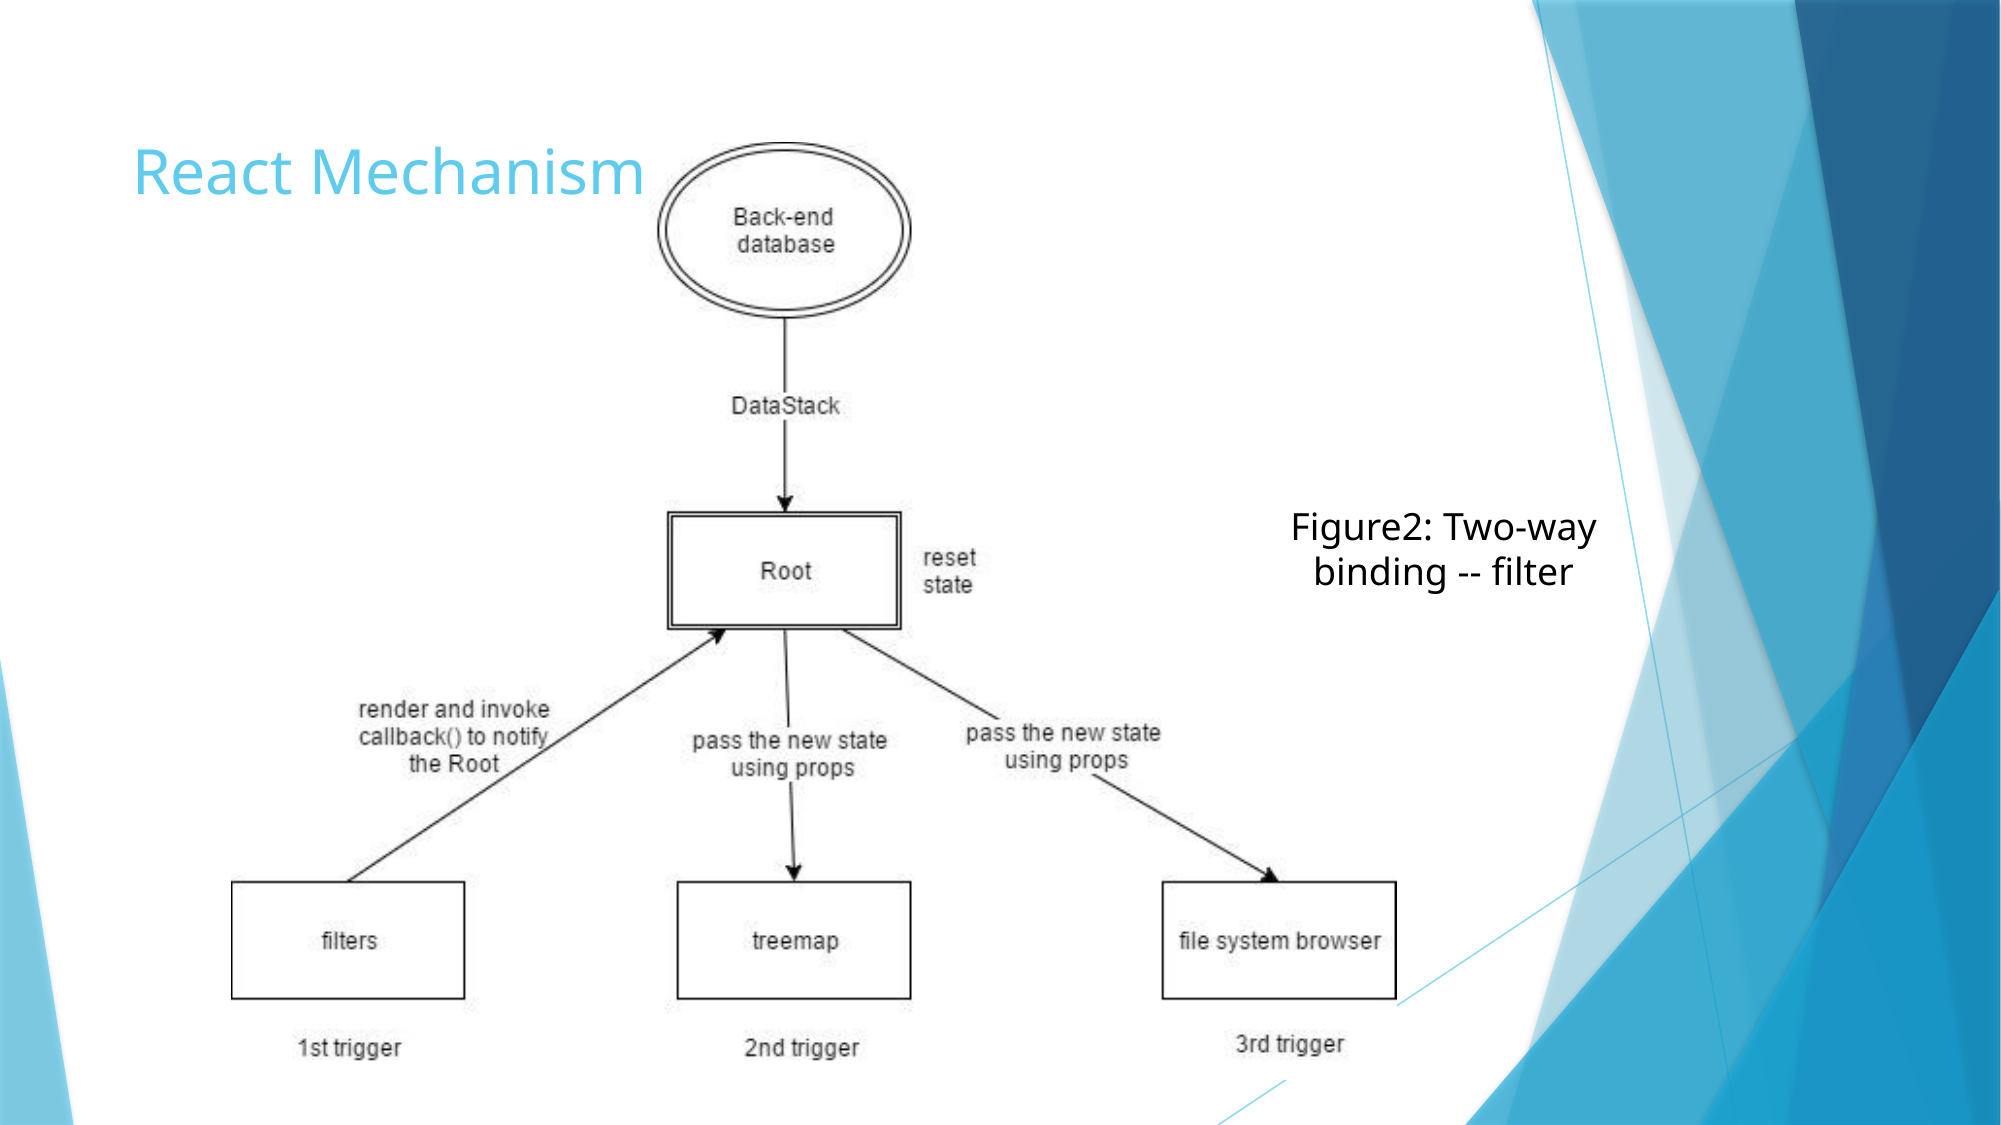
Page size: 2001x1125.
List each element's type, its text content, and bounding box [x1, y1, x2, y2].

text_box Figure2: Two-way binding -- filter [1402, 495, 1669, 601]
picture [230, 141, 1397, 1081]
title React Mechanism [117, 125, 685, 231]
